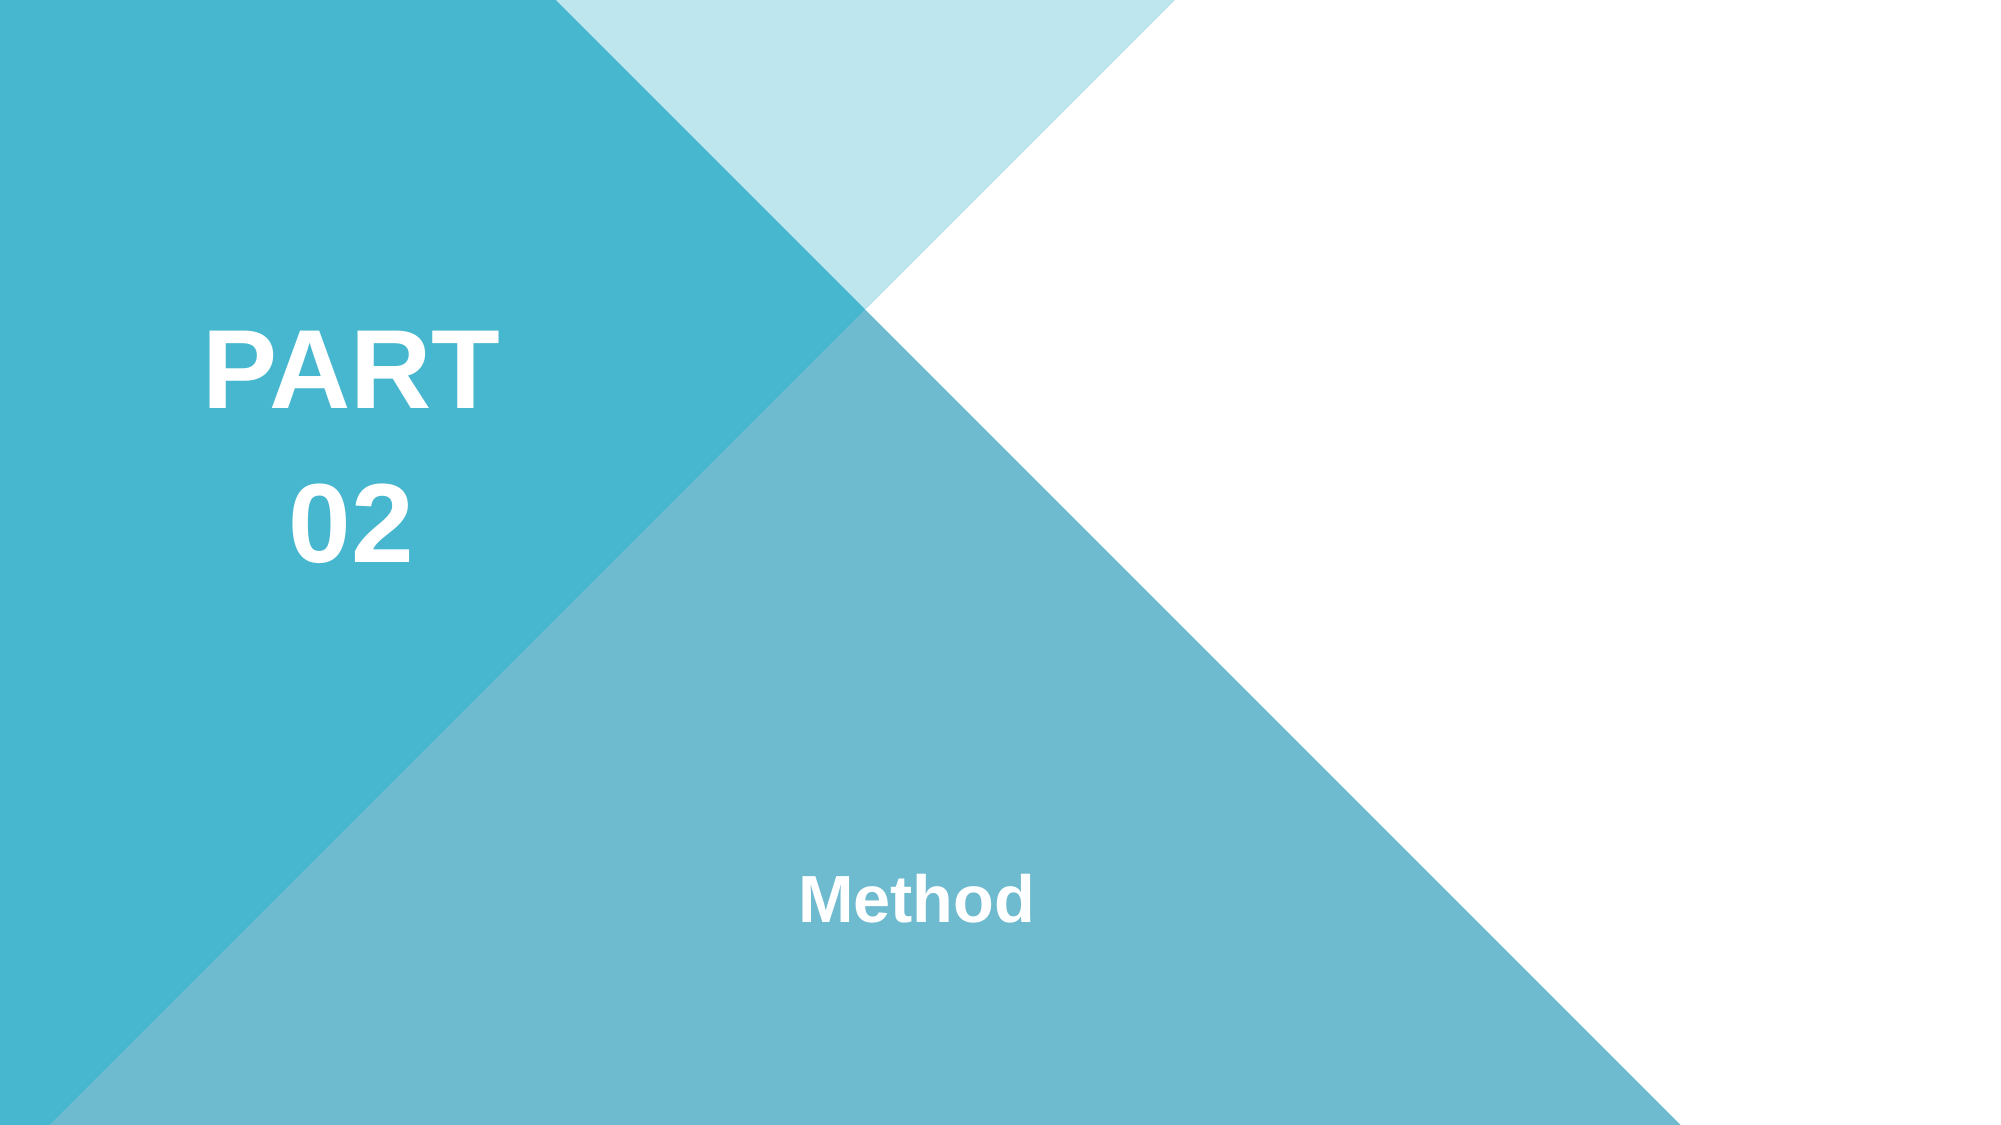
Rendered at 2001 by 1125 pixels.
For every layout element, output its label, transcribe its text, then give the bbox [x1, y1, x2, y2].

text_box Method [607, 837, 1227, 1035]
text_box [0, 0, 865, 1125]
text_box [554, 0, 1177, 311]
text_box PART 02 [163, 269, 540, 593]
text_box [52, 310, 1683, 1125]
